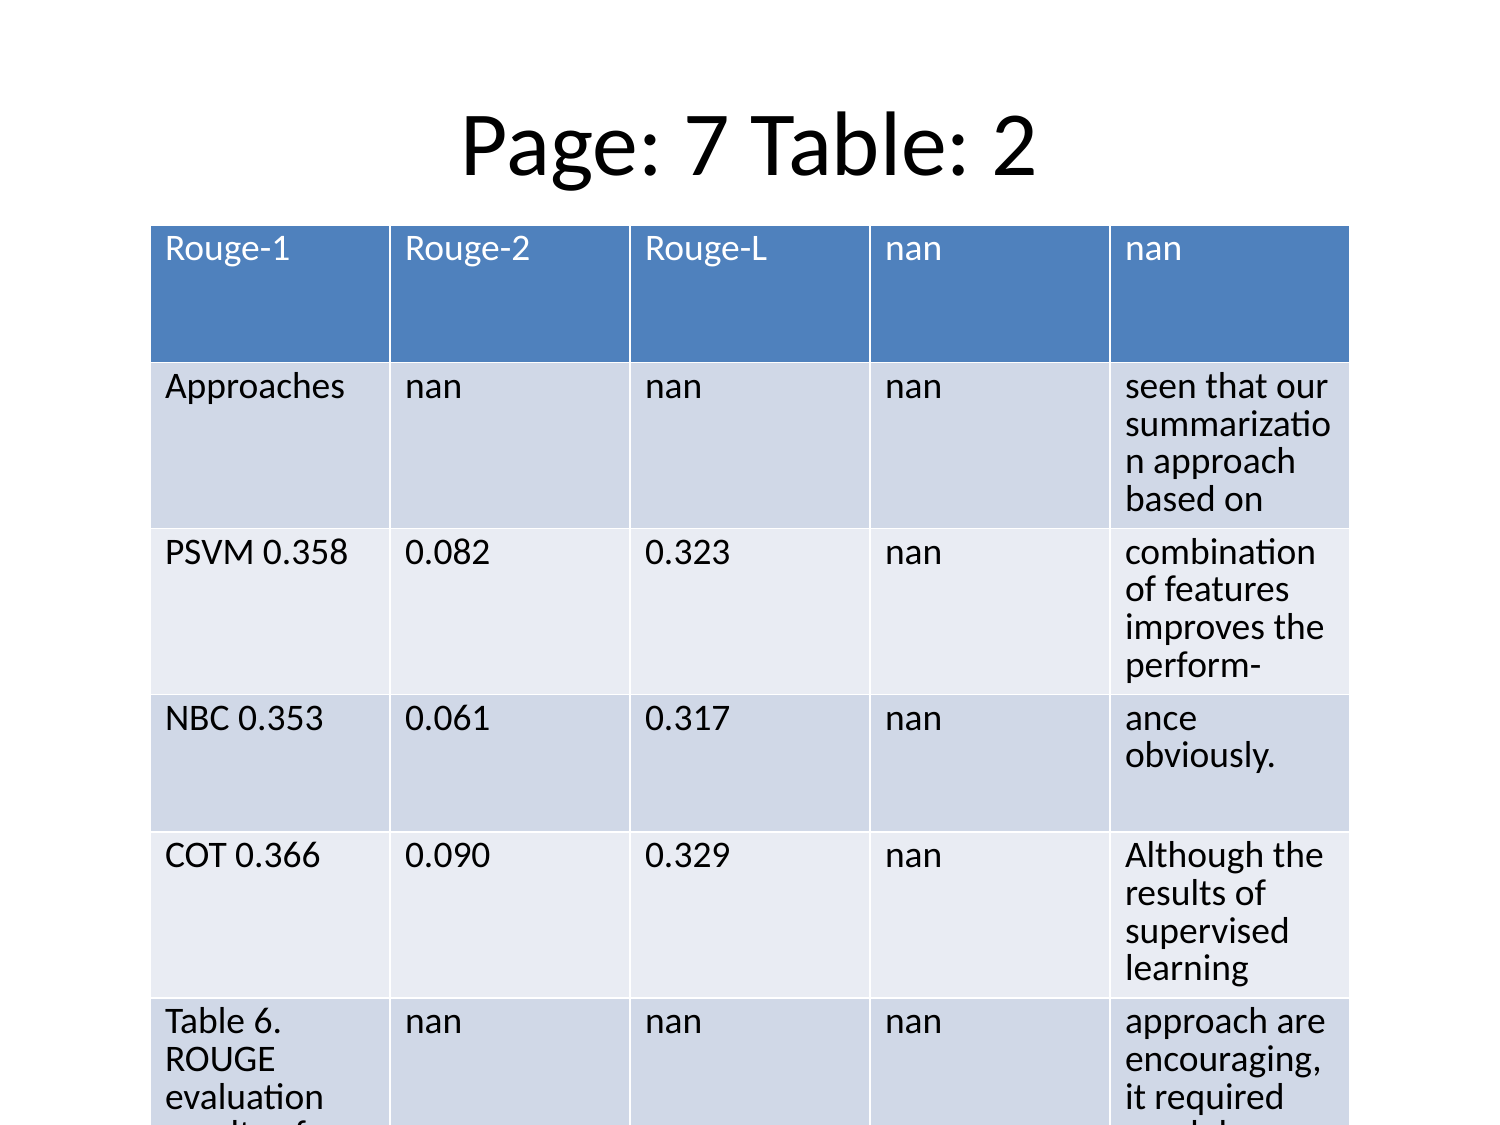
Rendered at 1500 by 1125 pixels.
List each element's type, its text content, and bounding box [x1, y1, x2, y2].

table_cell 0.090 [391, 833, 629, 997]
table_cell nan [871, 833, 1109, 997]
table_cell combination of features improves the perform- [1111, 529, 1349, 694]
table_cell nan [871, 529, 1109, 694]
table_cell 0.329 [631, 833, 869, 997]
table_header nan [1111, 226, 1349, 362]
table_cell nan [871, 999, 1109, 1125]
table_cell ance obviously. [1111, 695, 1349, 831]
table_cell 0.323 [631, 529, 869, 694]
table_cell Approaches [151, 363, 389, 528]
table_cell 0.317 [631, 695, 869, 831]
table_cell Table 6. ROUGE evaluation results of supervised [151, 999, 389, 1125]
table_cell nan [631, 363, 869, 528]
table_cell 0.082 [391, 529, 629, 694]
table_cell nan [631, 999, 869, 1125]
table_cell 0.061 [391, 695, 629, 831]
table_cell seen that our summarization approach based on [1111, 363, 1349, 528]
table_cell nan [871, 363, 1109, 528]
table_cell approach are encouraging, it required much la- [1111, 999, 1349, 1125]
table_cell nan [391, 999, 629, 1125]
table_cell COT 0.366 [151, 833, 389, 997]
table_cell nan [871, 695, 1109, 831]
table_cell NBC 0.353 [151, 695, 389, 831]
table_header nan [871, 226, 1109, 362]
title Page: 7 Table: 2 [75, 45, 1425, 233]
table_cell PSVM 0.358 [151, 529, 389, 694]
table_header Rouge-L [631, 226, 869, 362]
table_cell Although the results of supervised learning [1111, 833, 1349, 997]
table_cell nan [391, 363, 629, 528]
table_header Rouge-2 [391, 226, 629, 362]
table_header Rouge-1 [151, 226, 389, 362]
